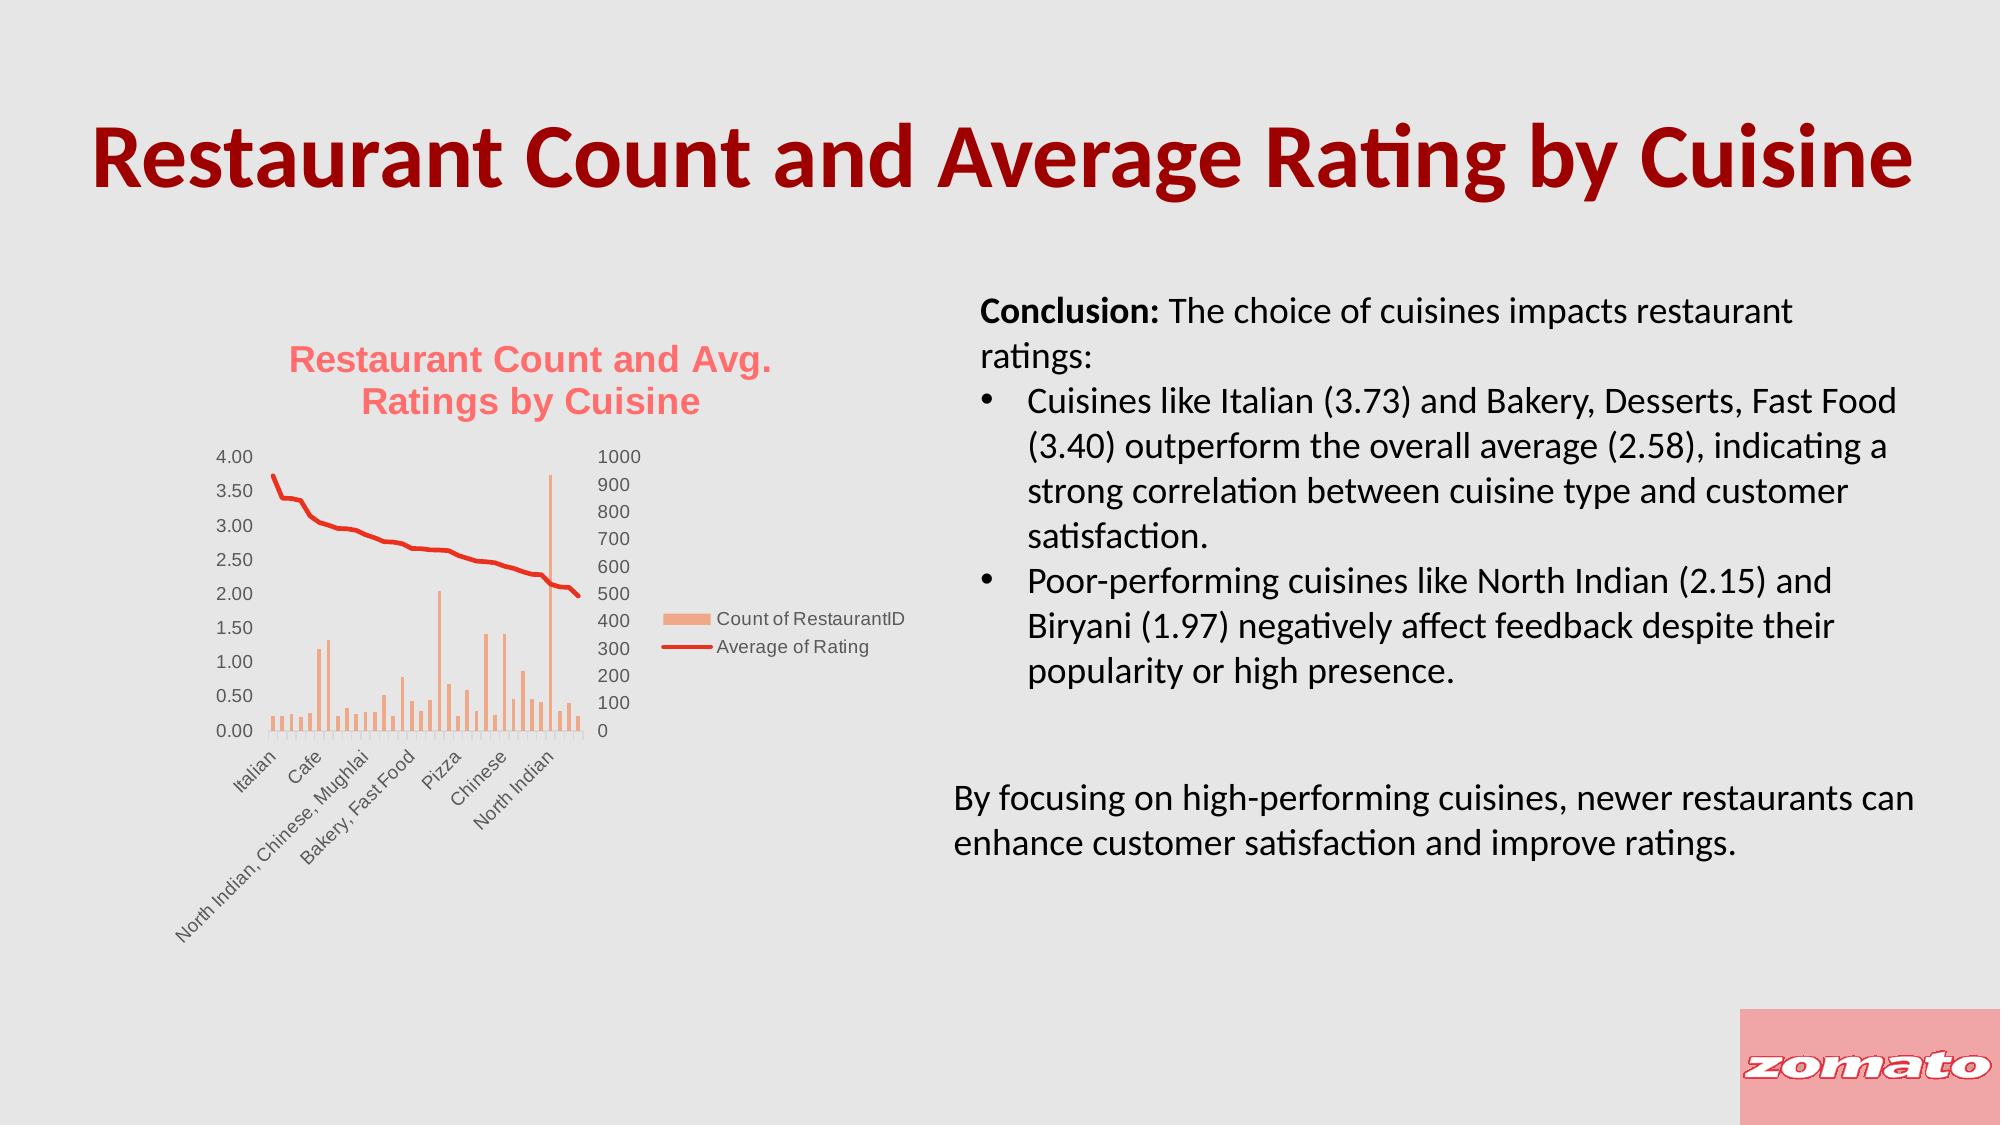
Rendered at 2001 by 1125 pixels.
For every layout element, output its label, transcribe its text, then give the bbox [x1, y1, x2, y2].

text_box By focusing on high-performing cuisines, newer restaurants can enhance customer satisfaction and improve ratings. [938, 758, 1939, 924]
chart [137, 304, 925, 962]
title Restaurant Count and Average Rating by Cuisine [76, 59, 1939, 257]
picture [1739, 1009, 2000, 1125]
text_box Conclusion: The choice of cuisines impacts restaurant ratings: Cuisines like Italian (3.73) and Bakery, Desserts, Fast Food (3.40) outperform the overall average (2.58), indicating a strong correlation between cuisine type and customer satisfaction. Poor-performing cuisines like North Indian (2.15) and Biryani (1.97) negatively affect feedback despite their popularity or high presence. [965, 278, 1914, 699]
